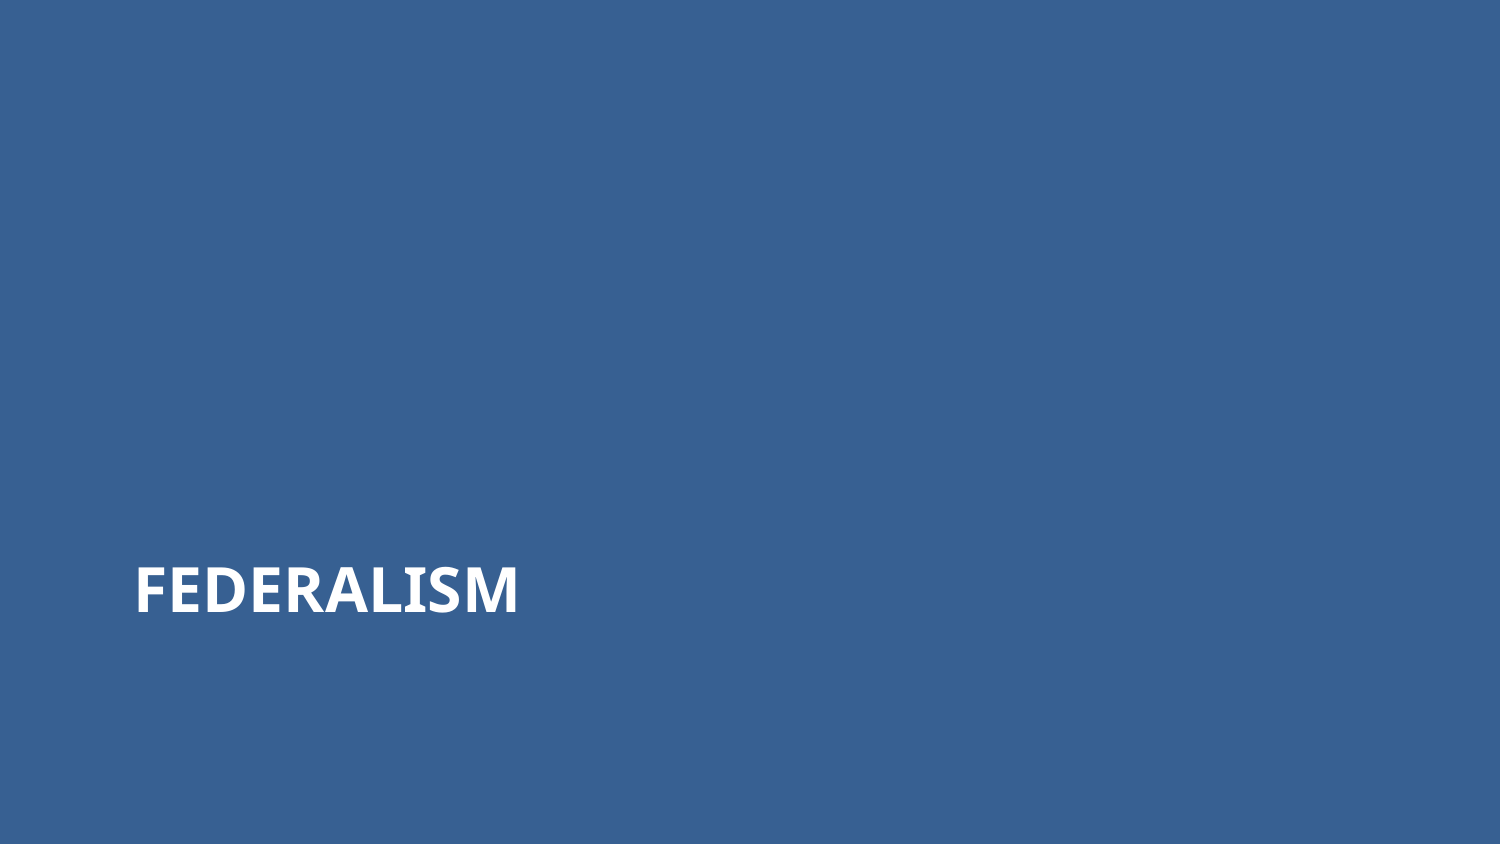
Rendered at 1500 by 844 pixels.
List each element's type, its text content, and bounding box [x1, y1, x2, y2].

title Federalism [118, 542, 1394, 710]
